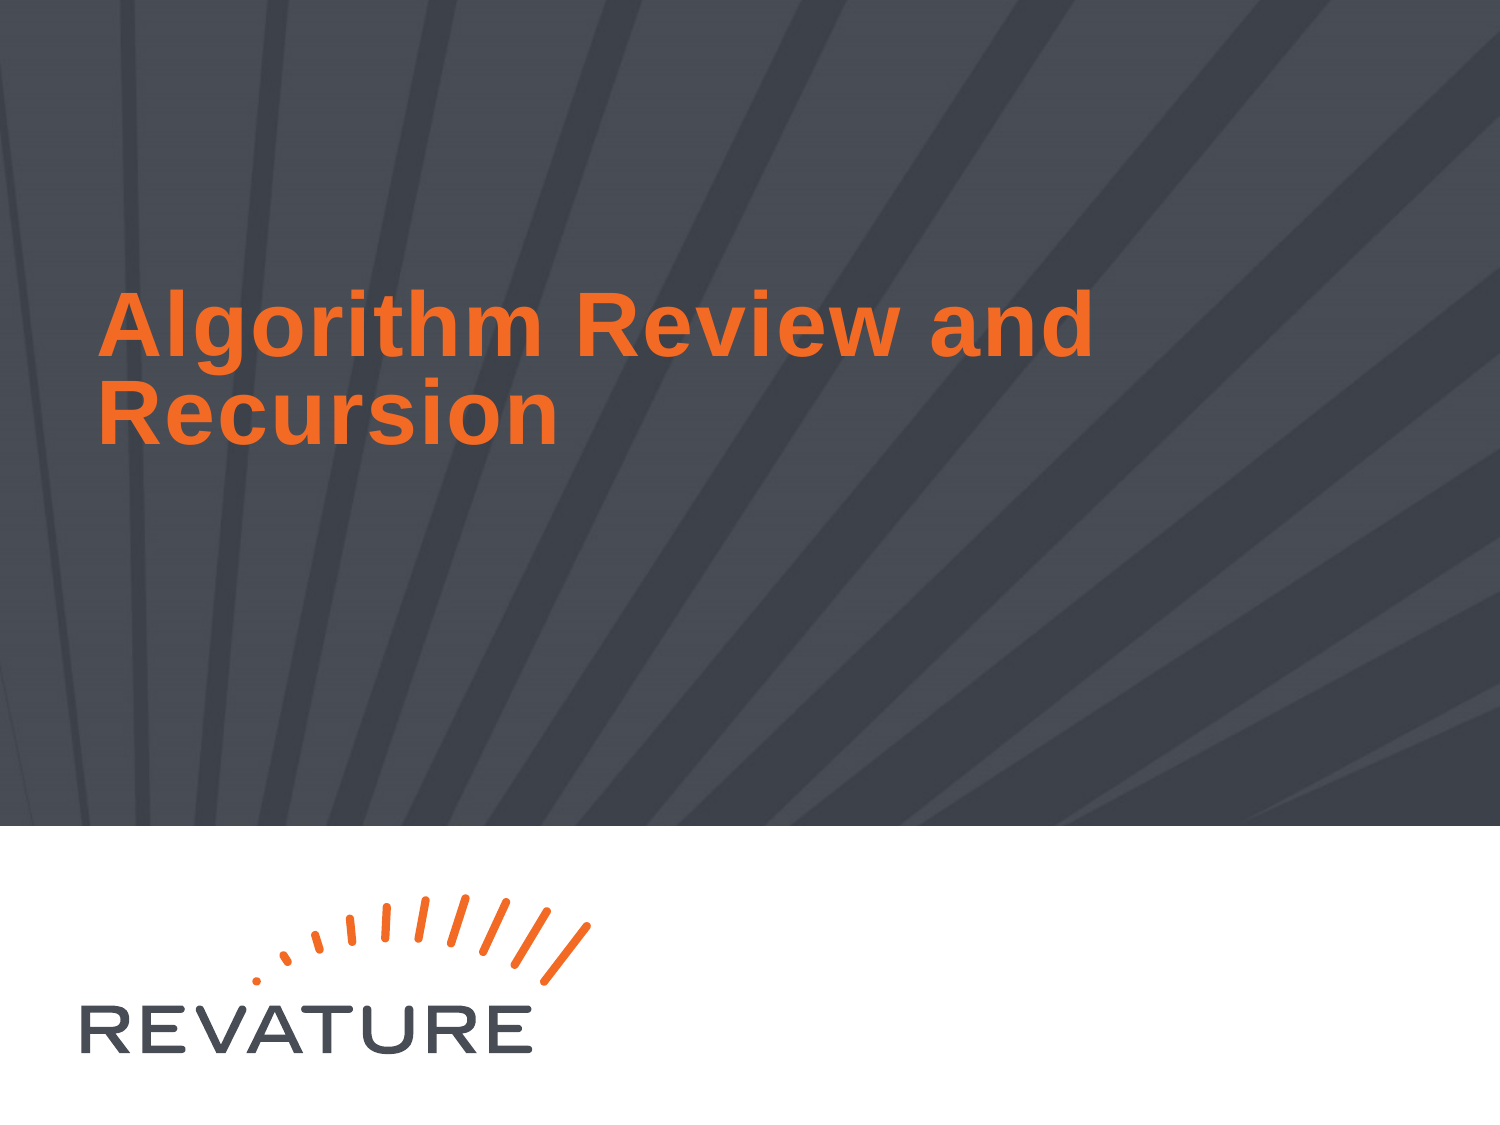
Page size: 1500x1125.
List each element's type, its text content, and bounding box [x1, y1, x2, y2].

title Algorithm Review and Recursion [81, 52, 1198, 470]
picture [0, 0, 1500, 826]
